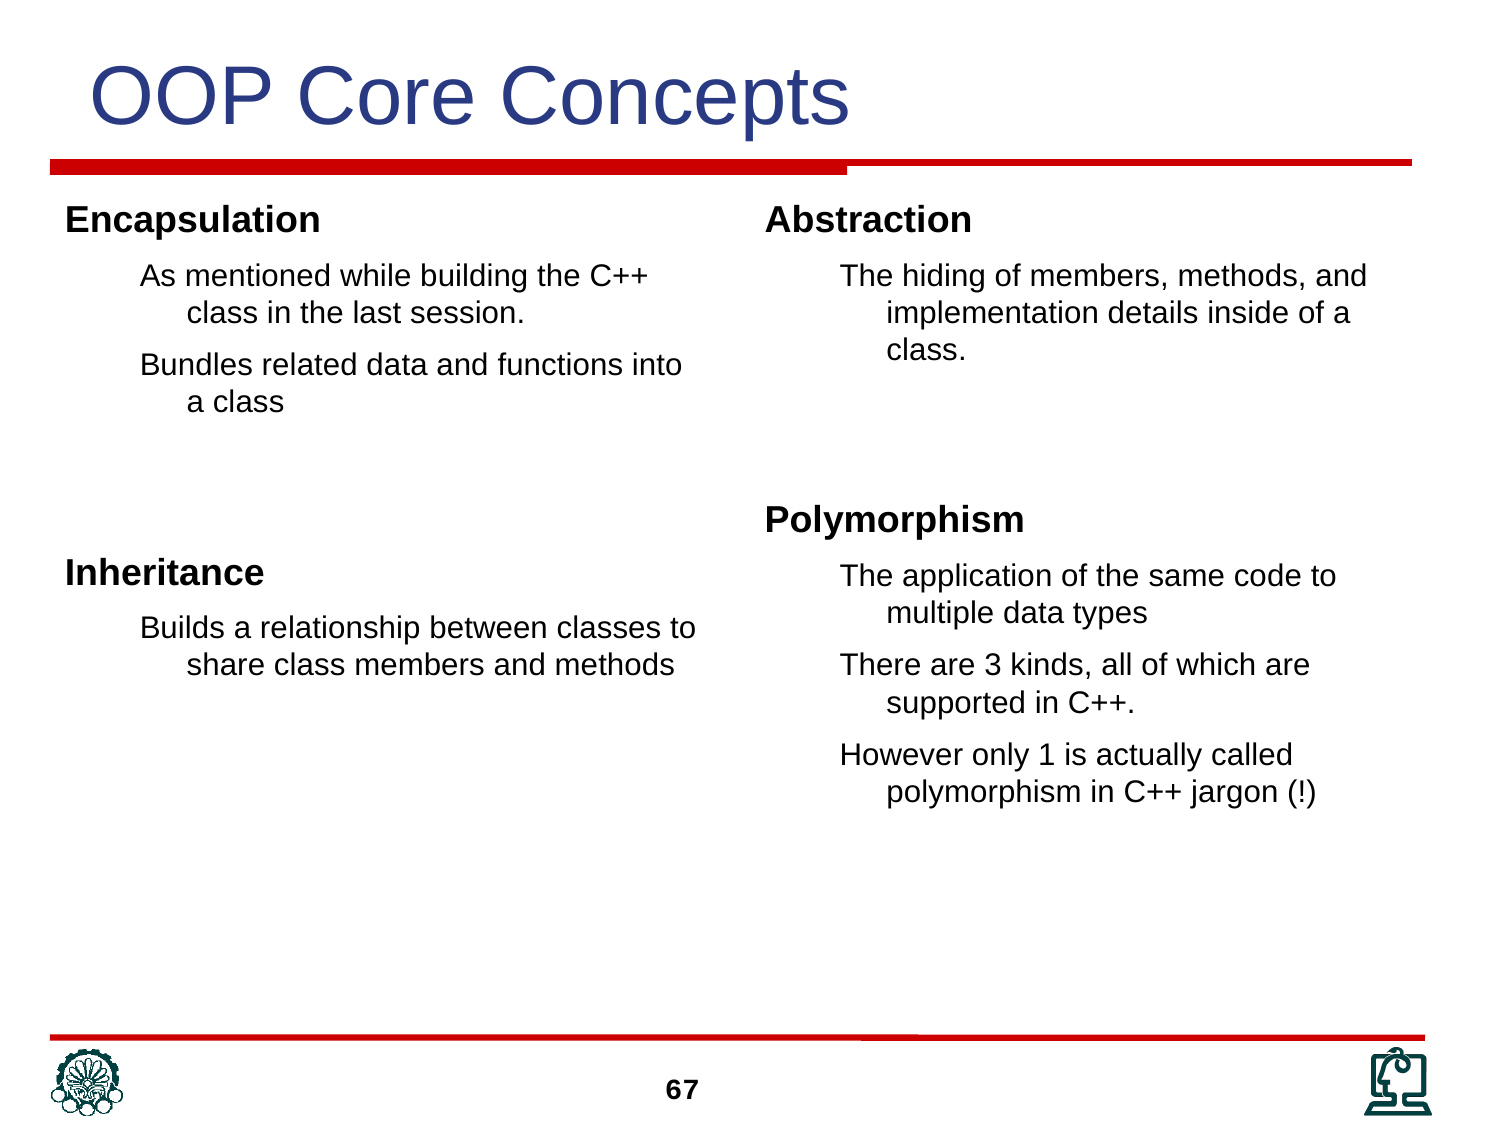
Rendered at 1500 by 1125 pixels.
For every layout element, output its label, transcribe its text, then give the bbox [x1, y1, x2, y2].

list Encapsulation As mentioned while building the C++ class in the last session. Bundles related data and functions into a class Inheritance Builds a relationship between classes to share class members and methods [50, 187, 725, 1037]
list Abstraction The hiding of members, methods, and implementation details inside of a class. Polymorphism The application of the same code to multiple data types There are 3 kinds, all of which are supported in C++. However only 1 is actually called polymorphism in C++ jargon (!) [749, 187, 1425, 1037]
picture [1362, 1045, 1438, 1119]
title OOP Core Concepts [75, 24, 1375, 150]
slide_number 67 [650, 1062, 750, 1123]
picture [50, 1047, 125, 1118]
